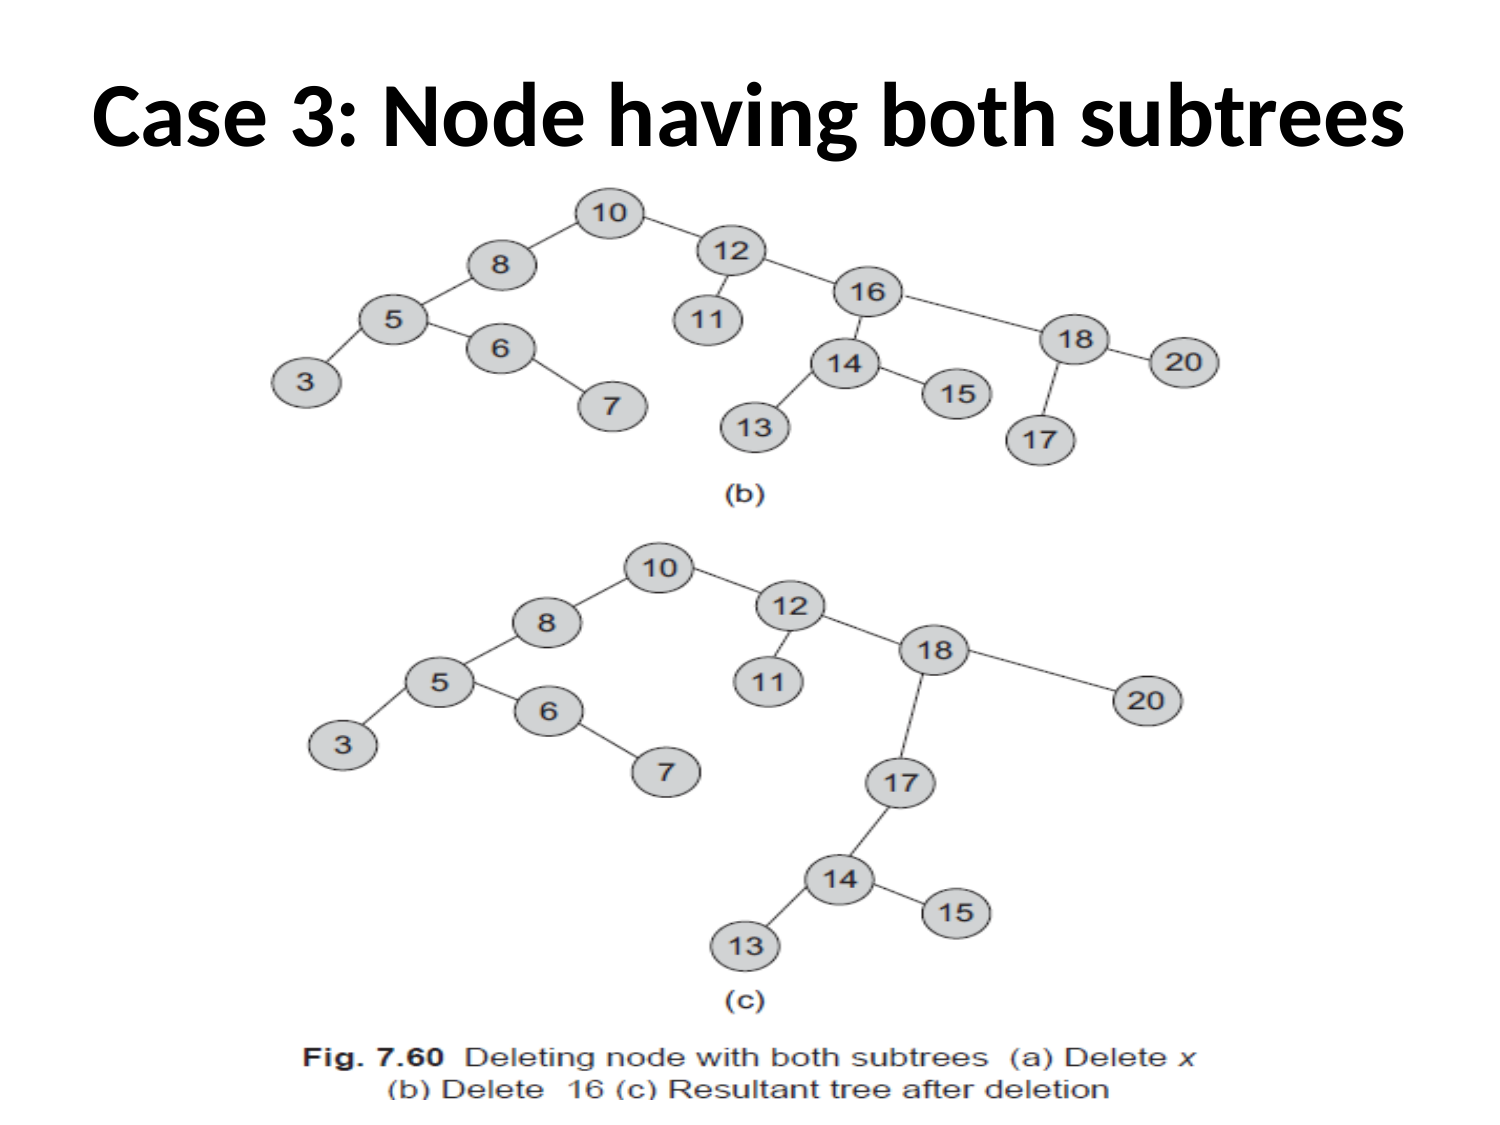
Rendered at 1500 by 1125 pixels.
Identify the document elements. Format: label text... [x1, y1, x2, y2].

picture [99, 162, 1363, 1101]
title Case 3: Node having both subtrees [75, 45, 1425, 175]
